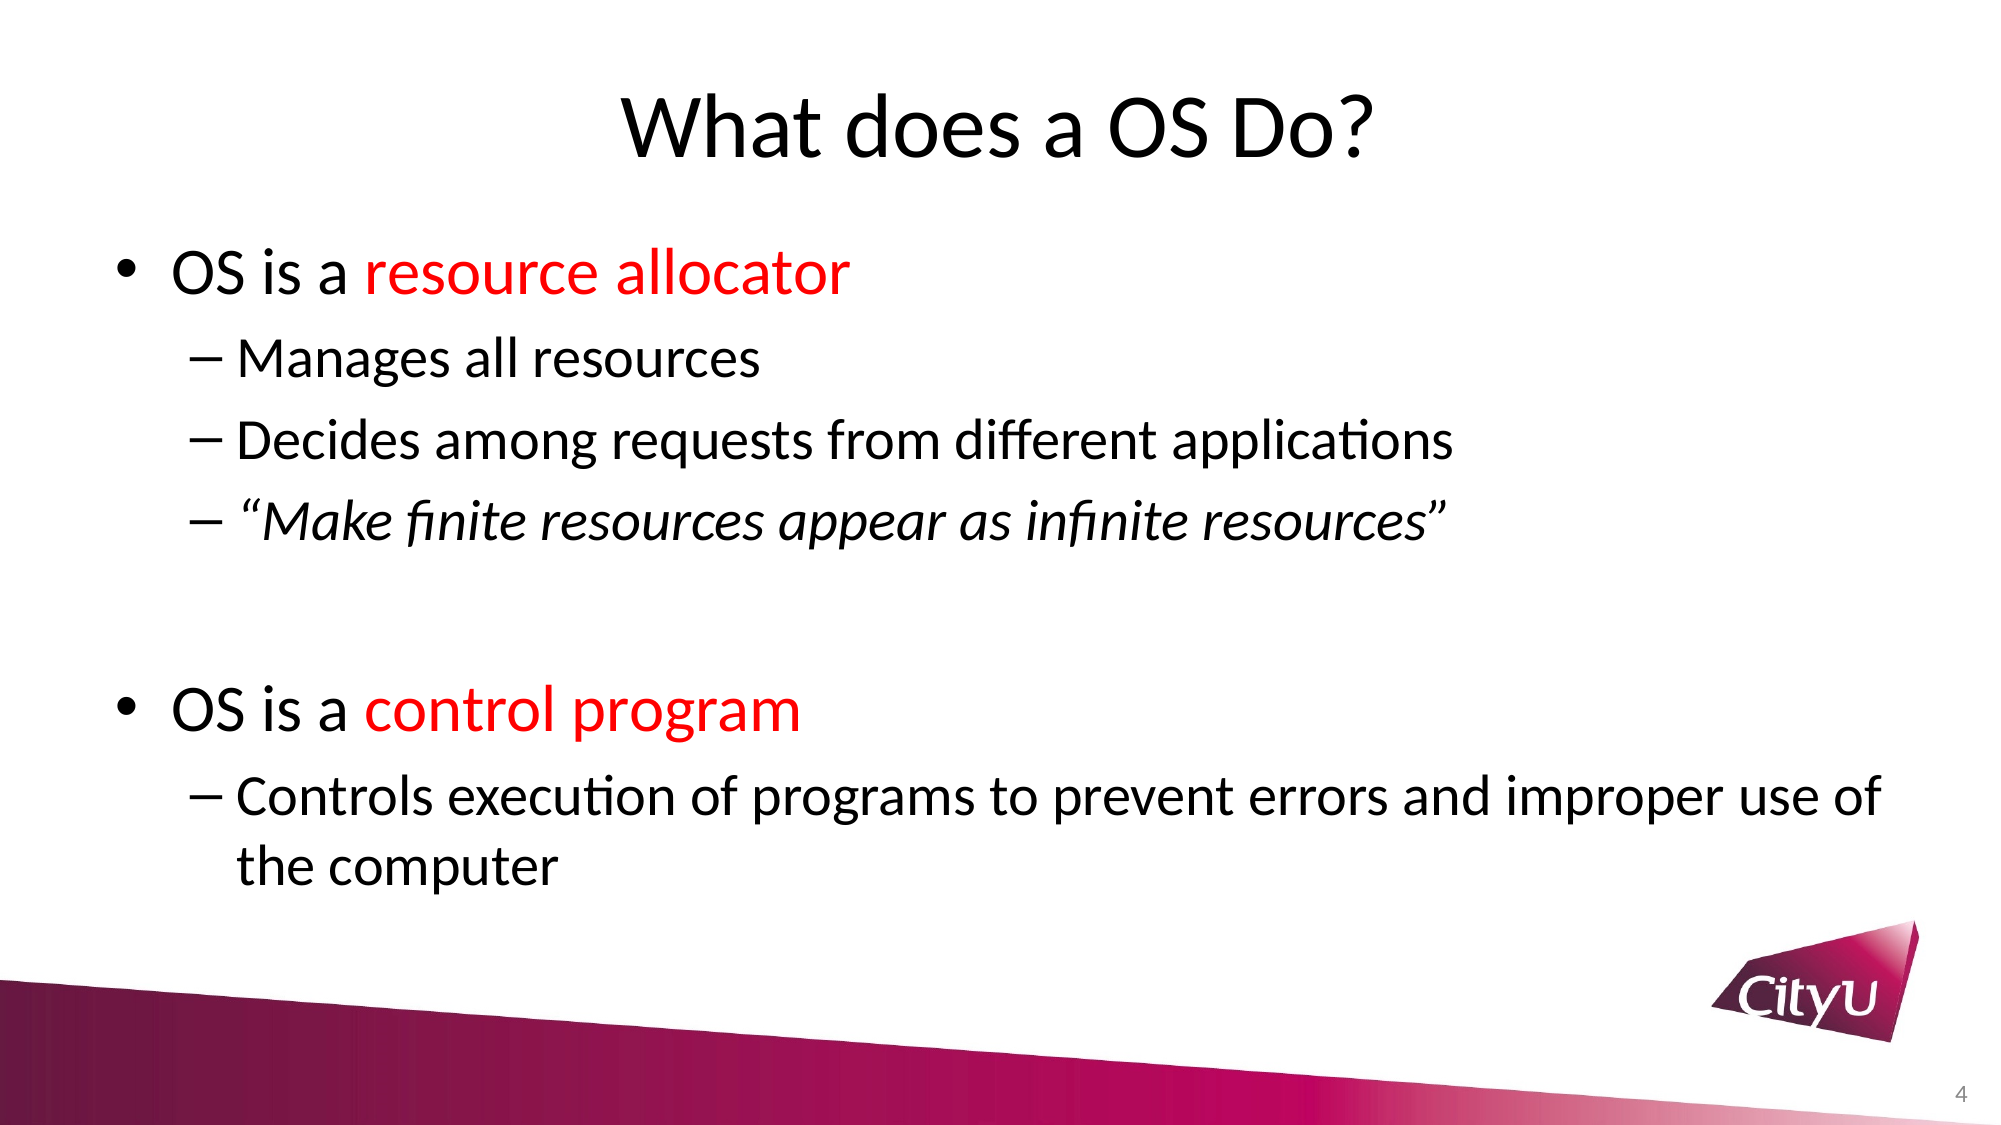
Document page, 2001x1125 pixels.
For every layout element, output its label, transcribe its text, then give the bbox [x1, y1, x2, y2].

picture [0, 0, 2001, 1125]
title What does a OS Do? [99, 45, 1900, 197]
slide_number 4 [1767, 1070, 1983, 1115]
list OS is a resource allocator Manages all resources Decides among requests from different applications “Make finite resources appear as infinite resources” OS is a control program Controls execution of programs to prevent errors and improper use of the computer [99, 219, 1922, 1047]
